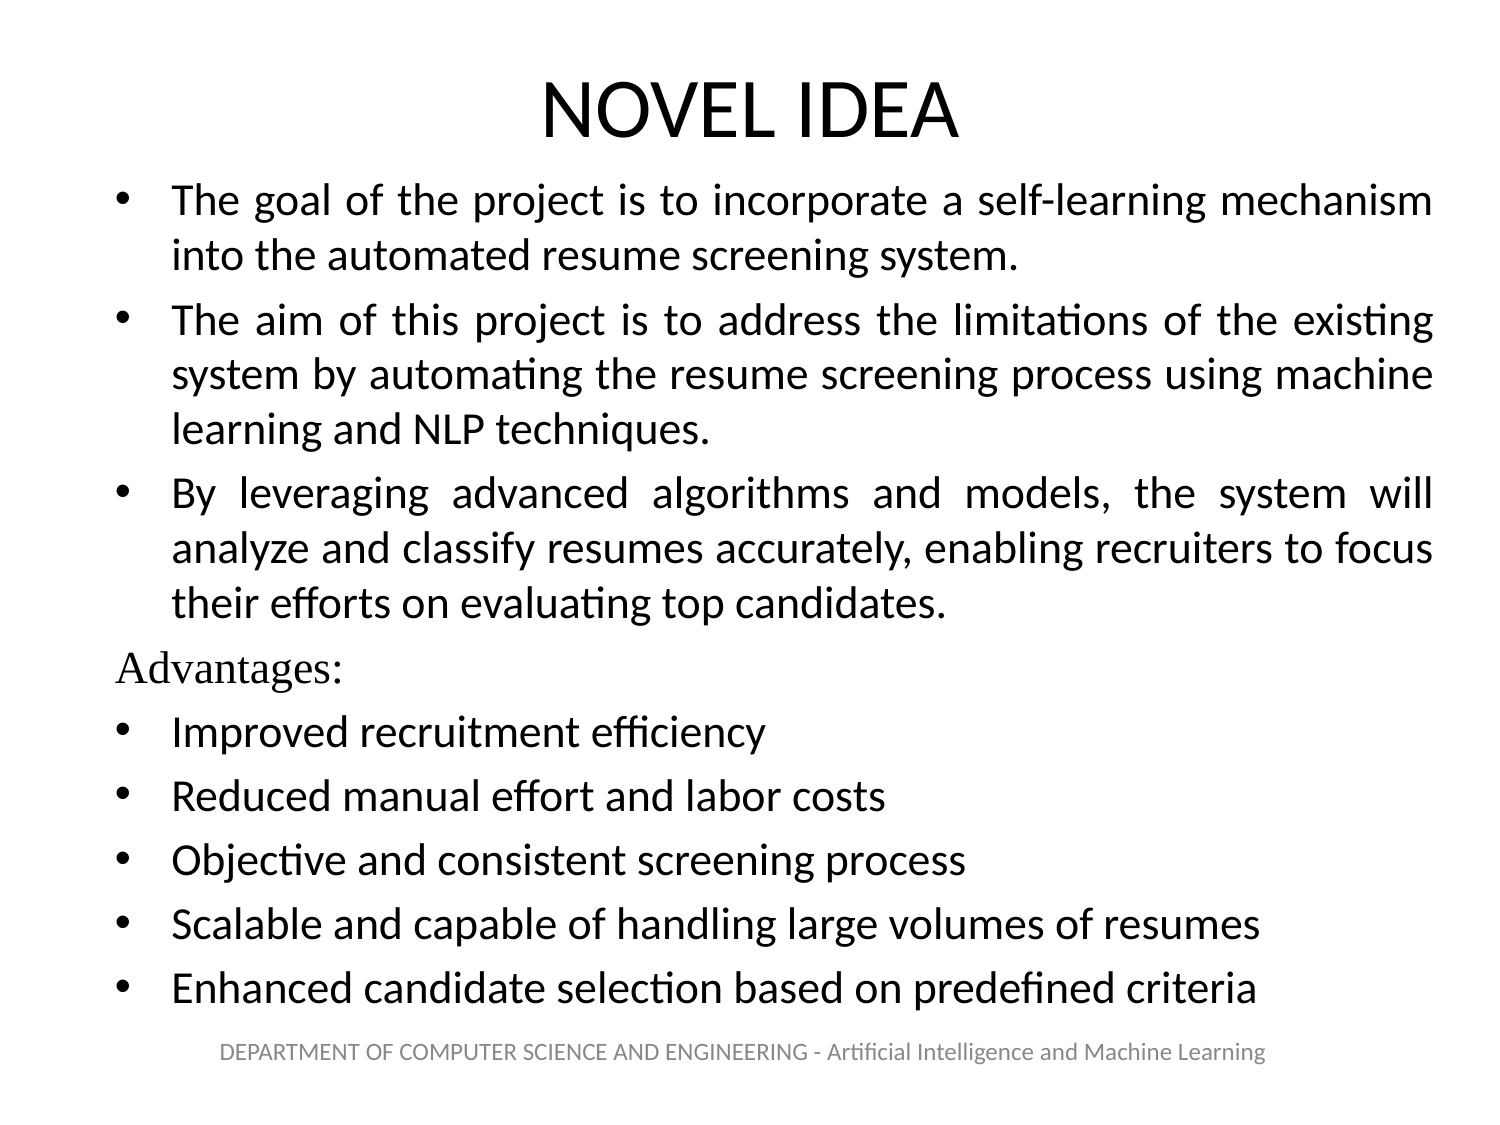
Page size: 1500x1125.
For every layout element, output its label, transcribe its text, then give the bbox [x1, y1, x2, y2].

list The goal of the project is to incorporate a self-learning mechanism into the automated resume screening system. The aim of this project is to address the limitations of the existing system by automating the resume screening process using machine learning and NLP techniques. By leveraging advanced algorithms and models, the system will analyze and classify resumes accurately, enabling recruiters to focus their efforts on evaluating top candidates. Advantages: Improved recruitment efficiency Reduced manual effort and labor costs Objective and consistent screening process Scalable and capable of handling large volumes of resumes Enhanced candidate selection based on predefined criteria [99, 162, 1450, 988]
footer DEPARTMENT OF COMPUTER SCIENCE AND ENGINEERING - Artificial Intelligence and Machine Learning [62, 1042, 1425, 1088]
title NOVEL IDEA [75, 45, 1425, 163]
